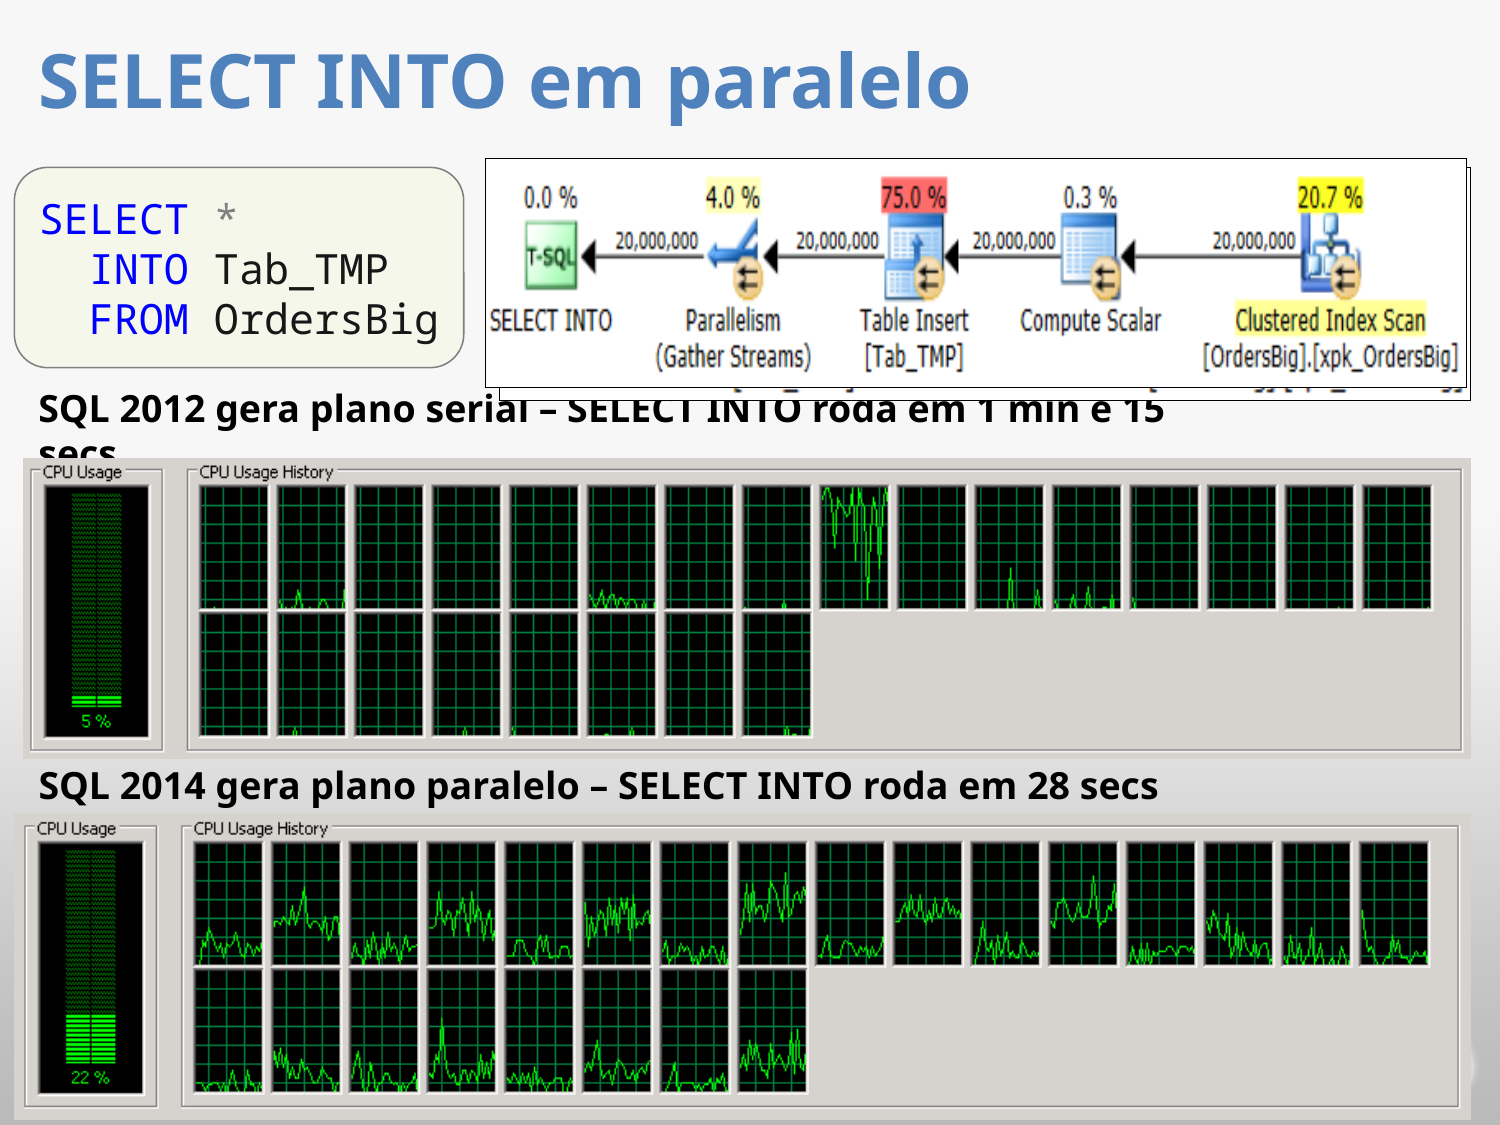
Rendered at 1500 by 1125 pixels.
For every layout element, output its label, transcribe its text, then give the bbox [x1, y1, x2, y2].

text_box SQL 2012 gera plano serial – SELECT INTO roda em 1 min e 15 secs [23, 371, 1240, 458]
title SELECT INTO em paralelo [23, 20, 1500, 138]
picture [0, 0, 1500, 1125]
text_box SQL 2014 gera plano paralelo – SELECT INTO roda em 28 secs [23, 765, 1334, 812]
text_box SELECT * INTO Tab_TMP FROM OrdersBig [14, 167, 464, 368]
